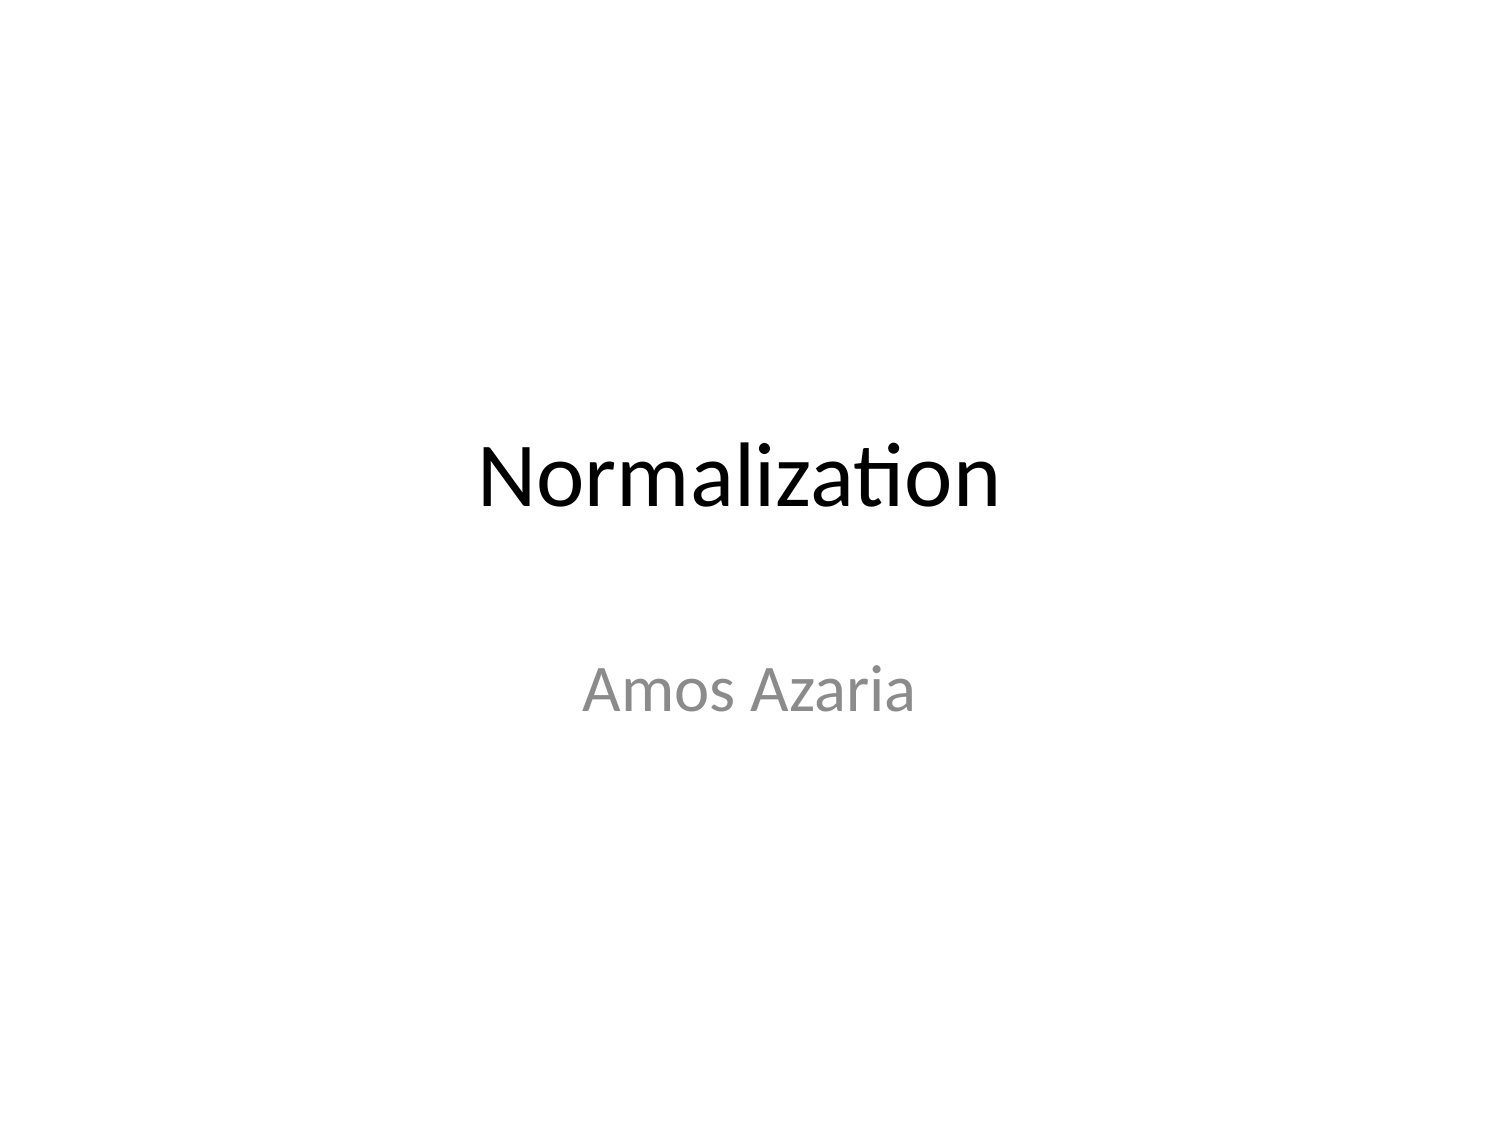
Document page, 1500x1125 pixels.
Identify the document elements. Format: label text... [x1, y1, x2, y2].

title Normalization [112, 349, 1388, 591]
subtitle Amos Azaria [225, 637, 1275, 925]
